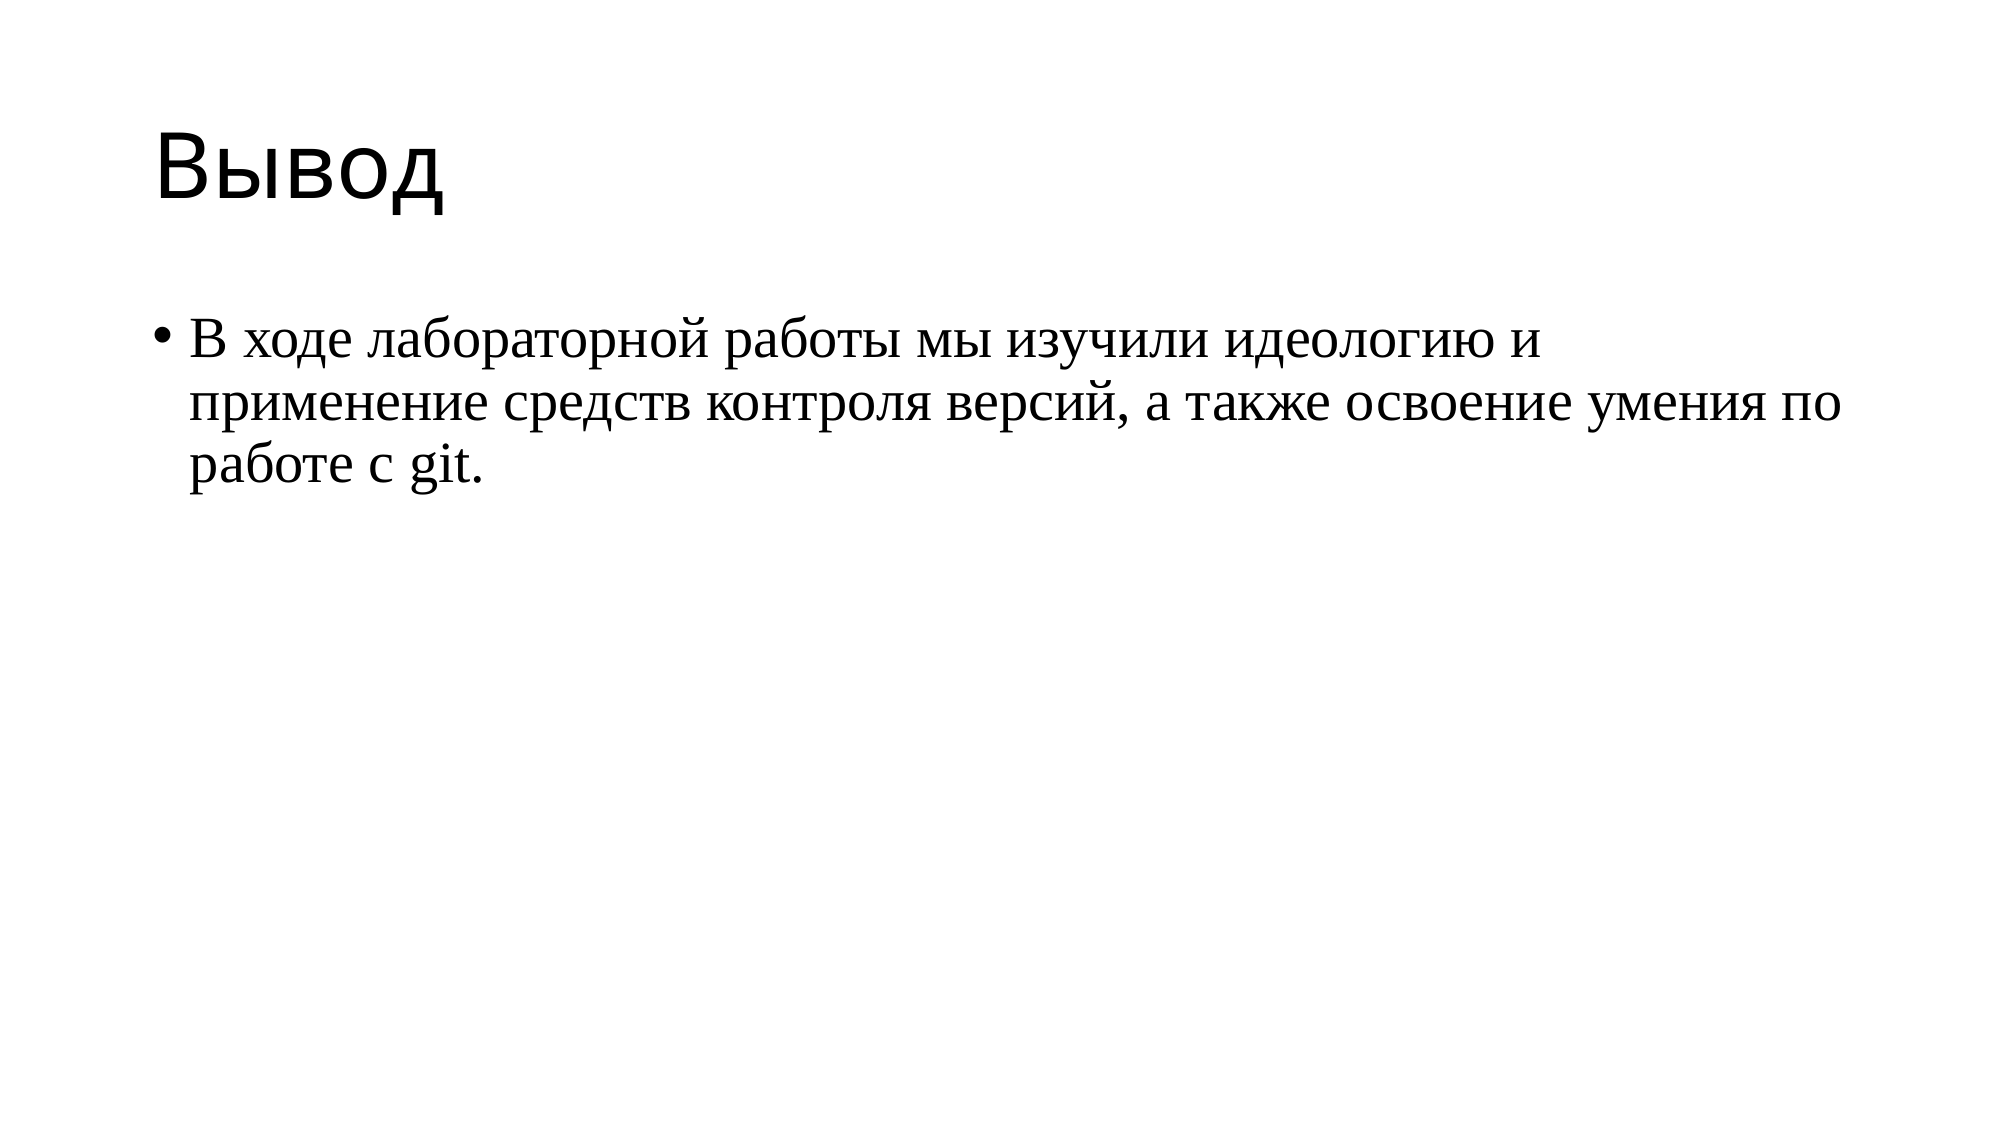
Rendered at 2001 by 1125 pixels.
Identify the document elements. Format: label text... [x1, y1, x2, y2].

list В ходе лабораторной работы мы изучили идеологию и применение средств контроля версий, а также освоение умения по работе с git. [137, 299, 1863, 1014]
title Вывод [137, 59, 1863, 278]
